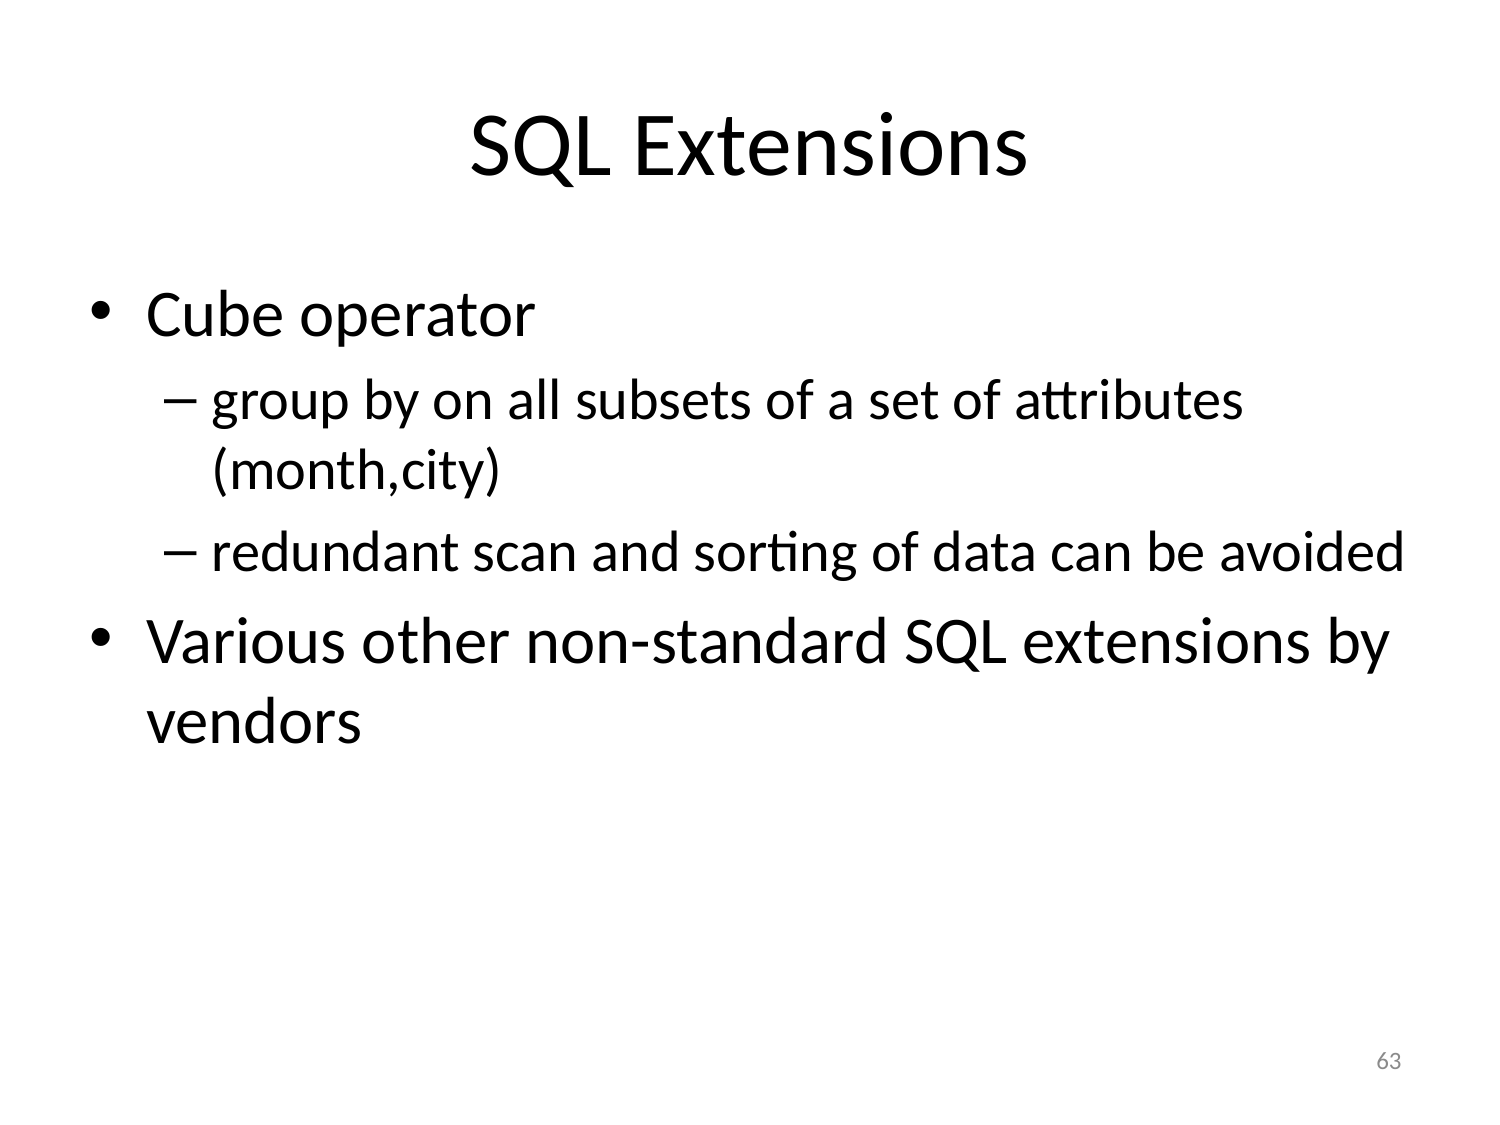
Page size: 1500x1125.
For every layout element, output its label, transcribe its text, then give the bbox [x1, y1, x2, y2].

slide_number 63 [1104, 1021, 1417, 1097]
list Cube operator group by on all subsets of a set of attributes (month,city) redundant scan and sorting of data can be avoided Various other non-standard SQL extensions by vendors [75, 262, 1425, 1005]
title SQL Extensions [75, 45, 1425, 233]
